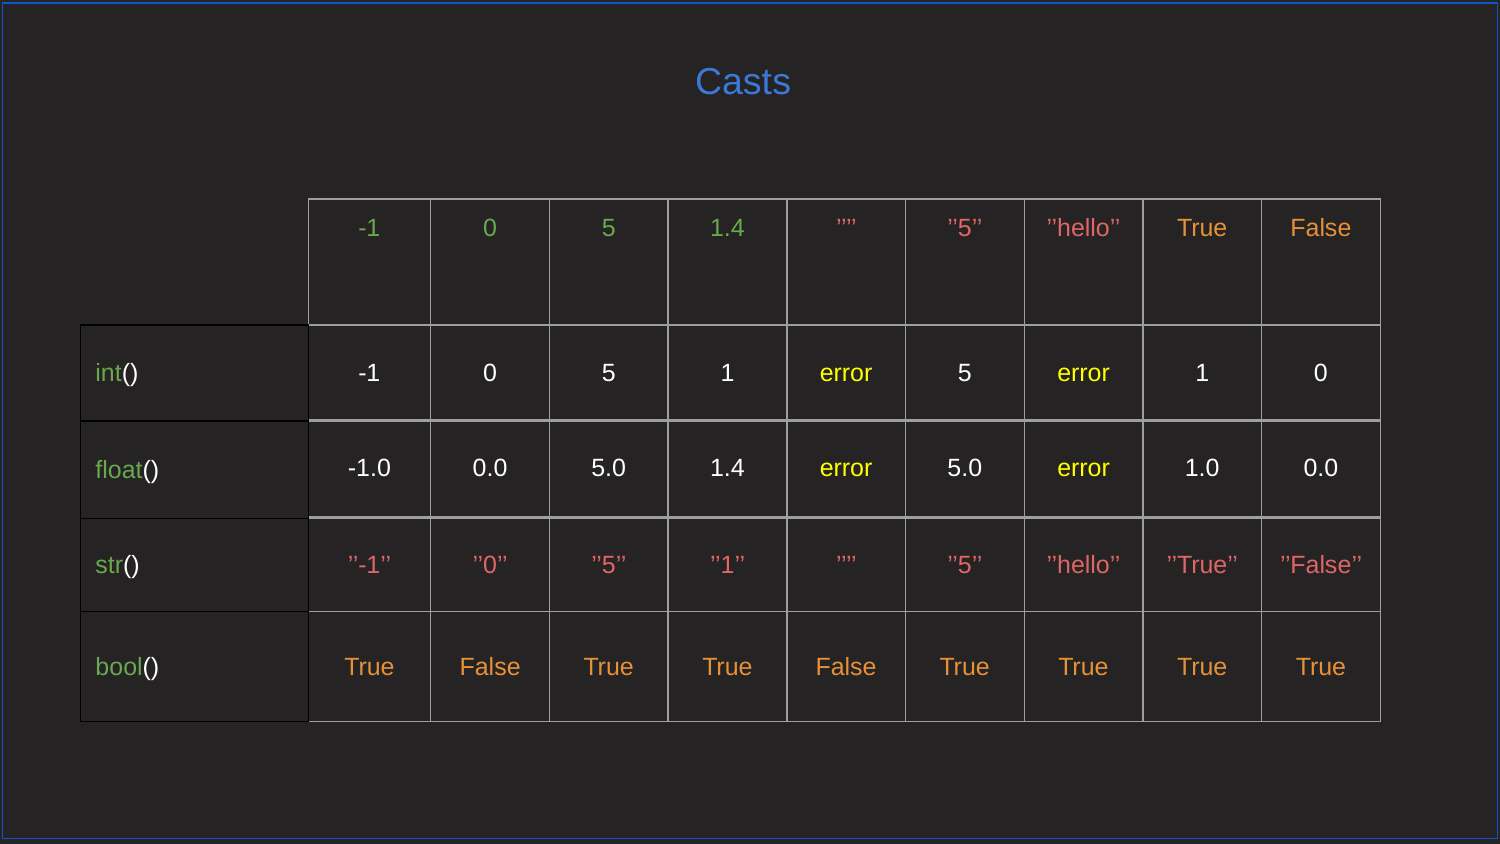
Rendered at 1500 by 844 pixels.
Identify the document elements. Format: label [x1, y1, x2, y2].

text_box [2, 3, 1498, 839]
